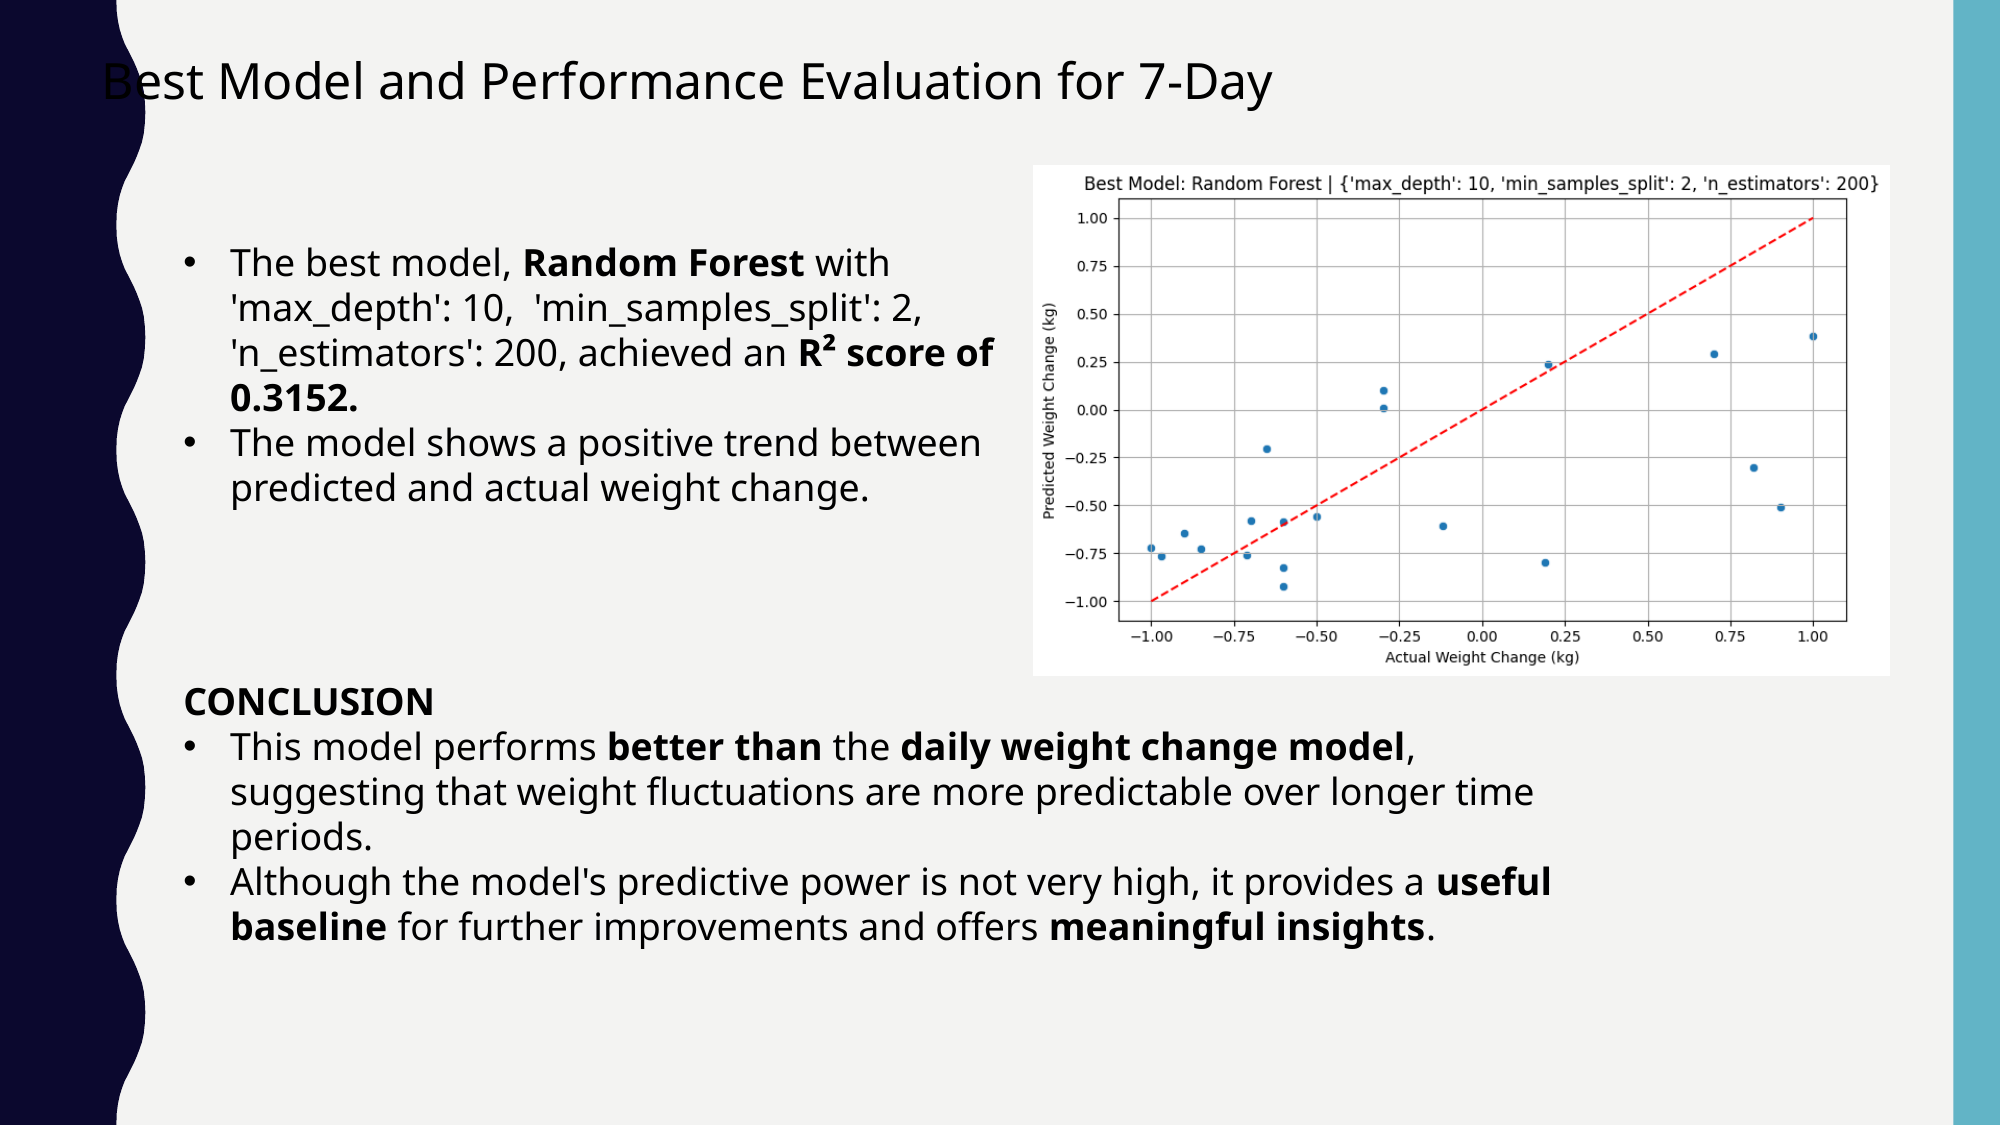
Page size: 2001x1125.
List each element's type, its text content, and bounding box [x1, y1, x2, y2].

text_box Best Model and Performance Evaluation for 7-Day [87, 42, 1289, 118]
text_box CONCLUSION This model performs better than the daily weight change model, suggesting that weight fluctuations are more predictable over longer time periods. Although the model's predictive power is not very high, it provides a useful baseline for further improvements and offers meaningful insights. [168, 670, 1627, 956]
text_box The best model, Random Forest with 'max_depth': 10, 'min_samples_split': 2, 'n_estimators': 200, achieved an R² score of 0.3152. The model shows a positive trend between predicted and actual weight change. [168, 231, 1019, 606]
picture [1033, 165, 1890, 676]
